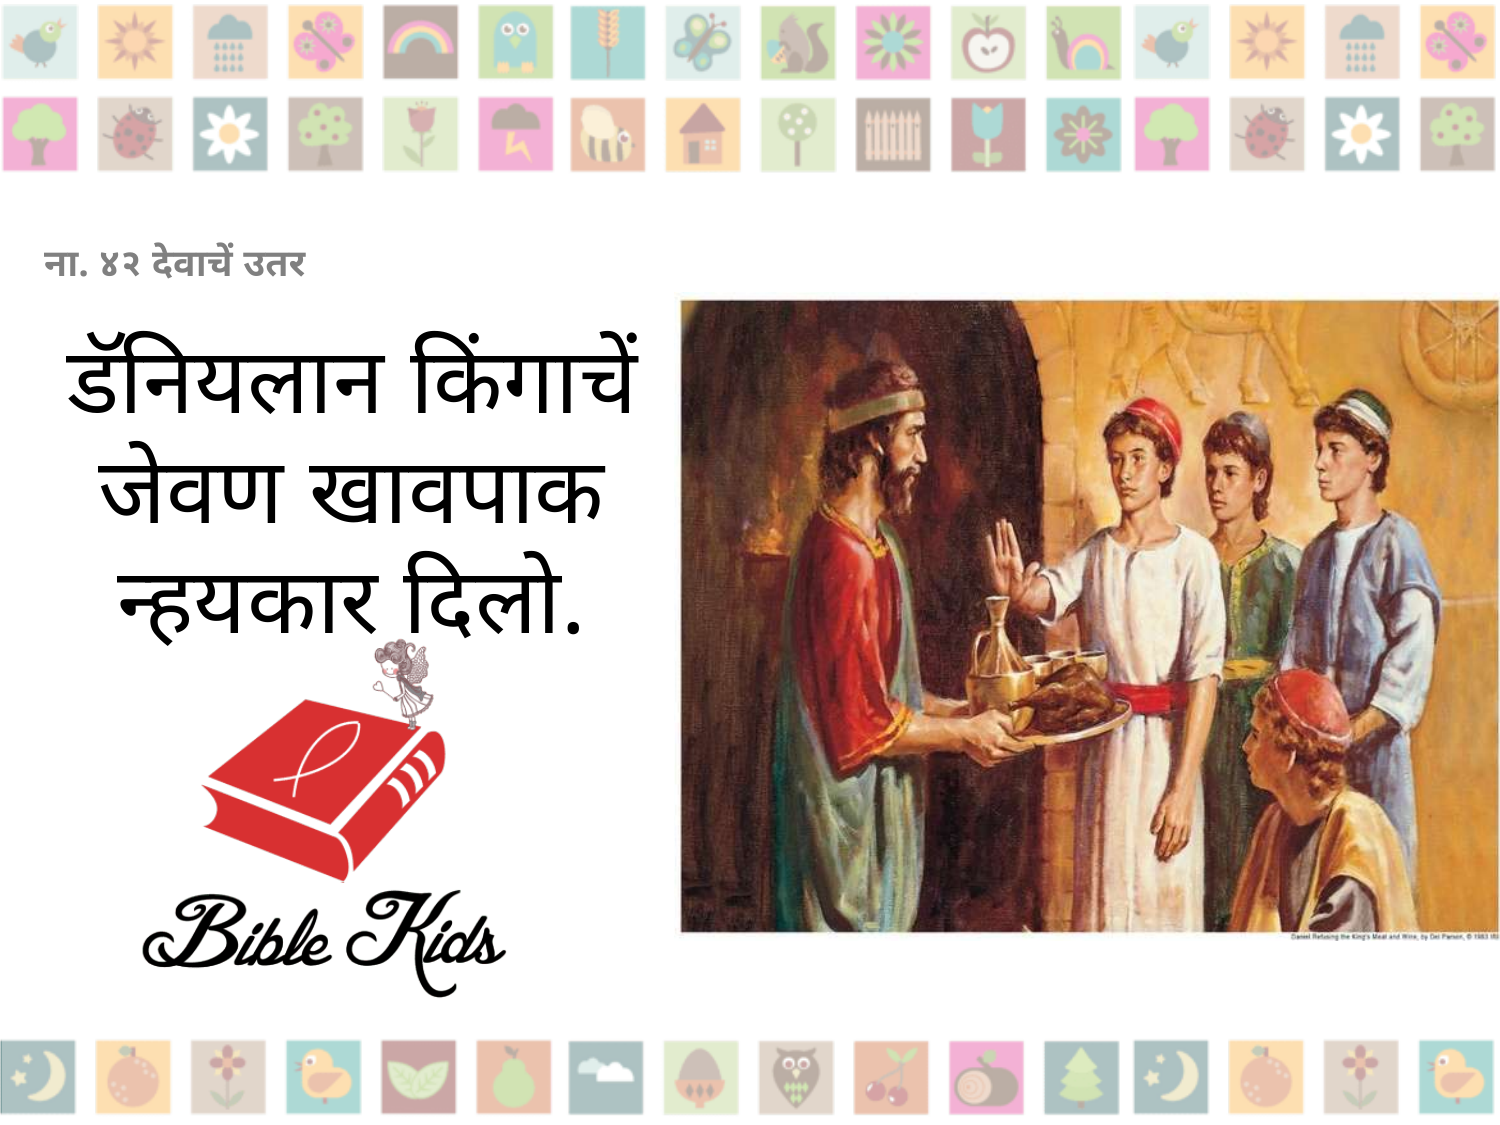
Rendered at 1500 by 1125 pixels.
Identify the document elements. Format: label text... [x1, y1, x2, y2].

text_box डॅनियलान किंगाचें जेवण खावपाक न्हयकार दिलो. [29, 314, 668, 659]
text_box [0, 1028, 1500, 1118]
text_box ना. ४२ देवाचें उतर [29, 231, 543, 292]
picture [674, 292, 1500, 941]
picture [117, 600, 544, 1027]
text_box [0, 3, 1500, 181]
